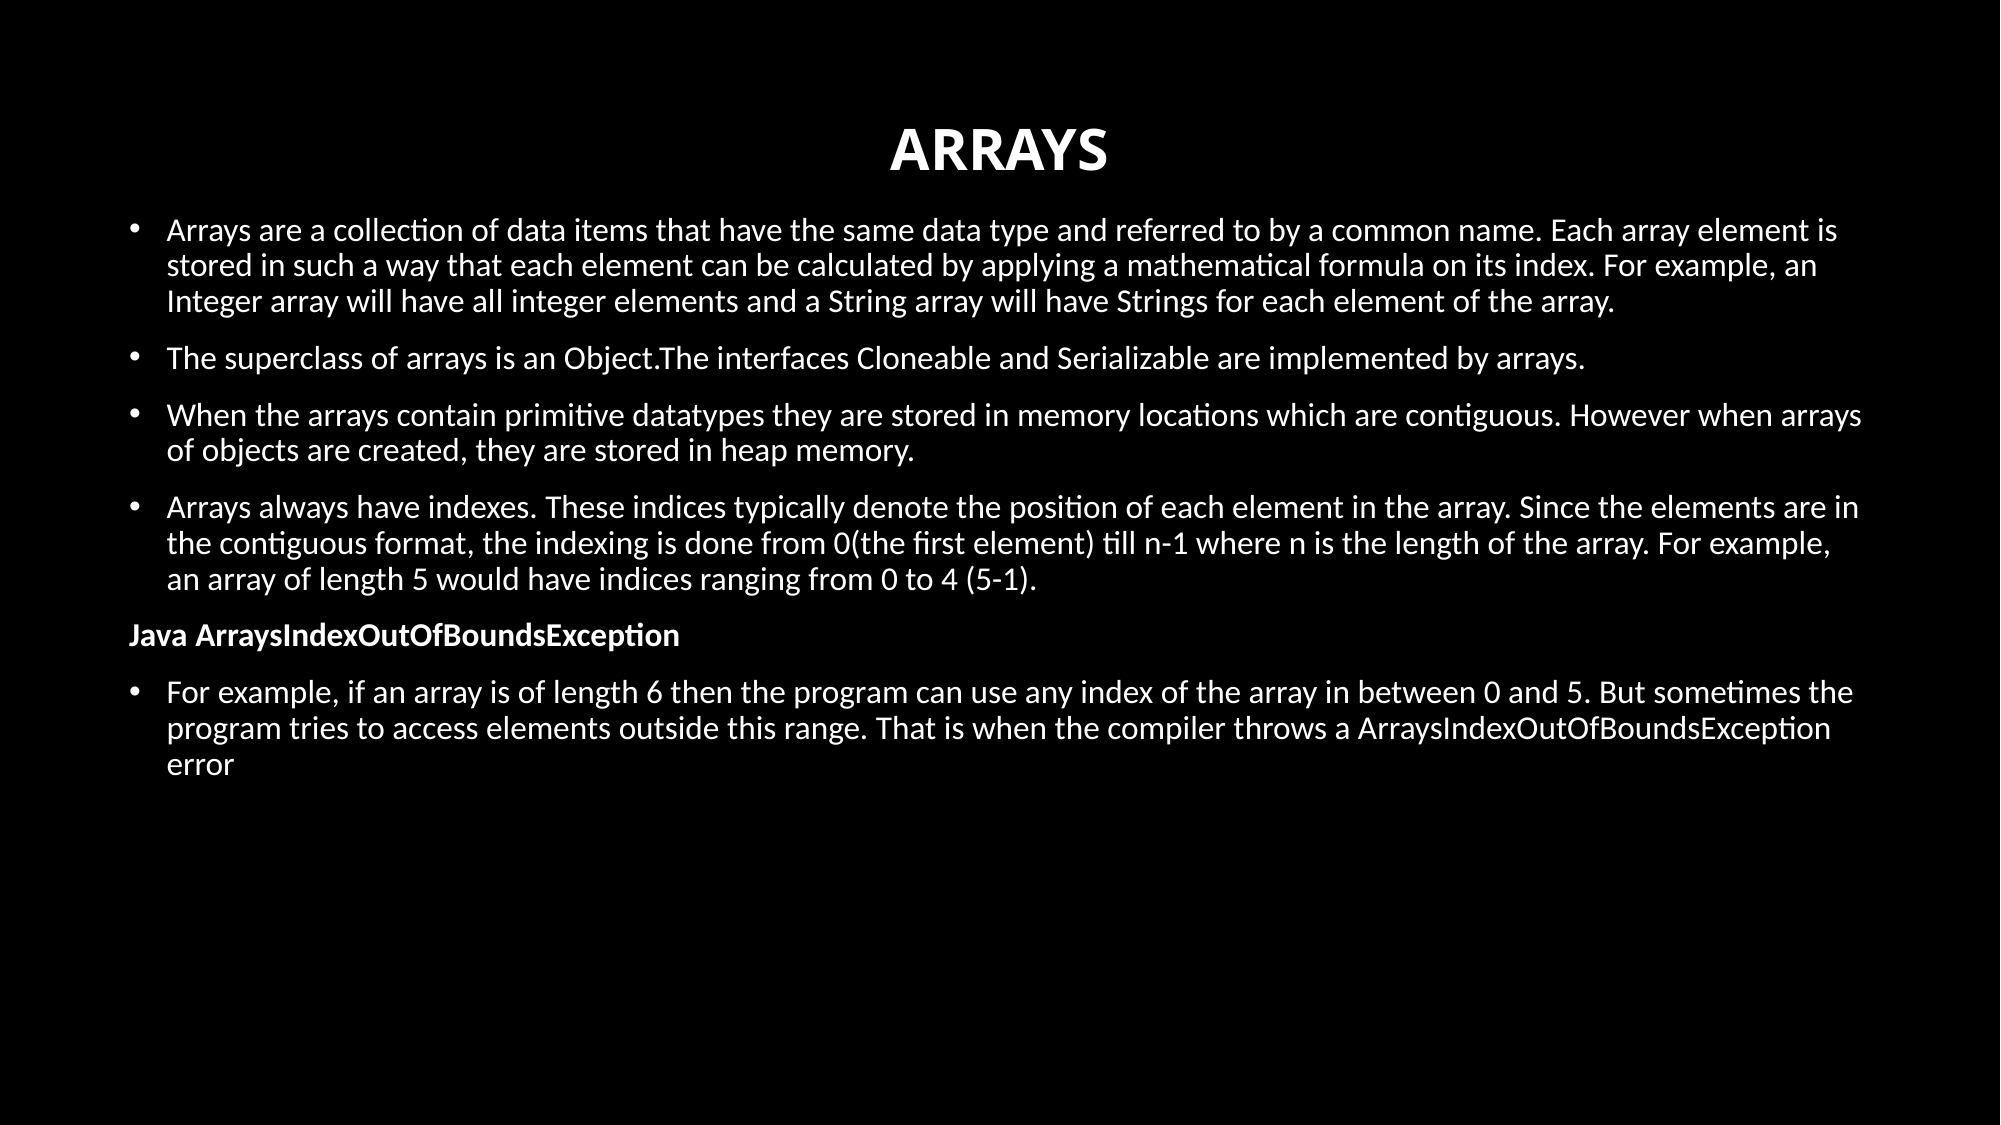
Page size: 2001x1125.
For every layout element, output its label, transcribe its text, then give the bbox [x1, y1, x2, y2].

list Arrays are a collection of data items that have the same data type and referred to by a common name. Each array element is stored in such a way that each element can be calculated by applying a mathematical formula on its index. For example, an Integer array will have all integer elements and a String array will have Strings for each element of the array. The superclass of arrays is an Object.The interfaces Cloneable and Serializable are implemented by arrays. When the arrays contain primitive datatypes they are stored in memory locations which are contiguous. However when arrays of objects are created, they are stored in heap memory. Arrays always have indexes. These indices typically denote the position of each element in the array. Since the elements are in the contiguous format, the indexing is done from 0(the first element) till n-1 where n is the length of the array. For example, an array of length 5 would have indices ranging from 0 to 4 (5-1). Java ArraysIndexOutOfBoundsException For example, if an array is of length 6 then the program can use any index of the array in between 0 and 5. But sometimes the program tries to access elements outside this range. That is when the compiler throws a ArraysIndexOutOfBoundsException error [114, 204, 1886, 1001]
title ARRAYS [265, 112, 1735, 190]
